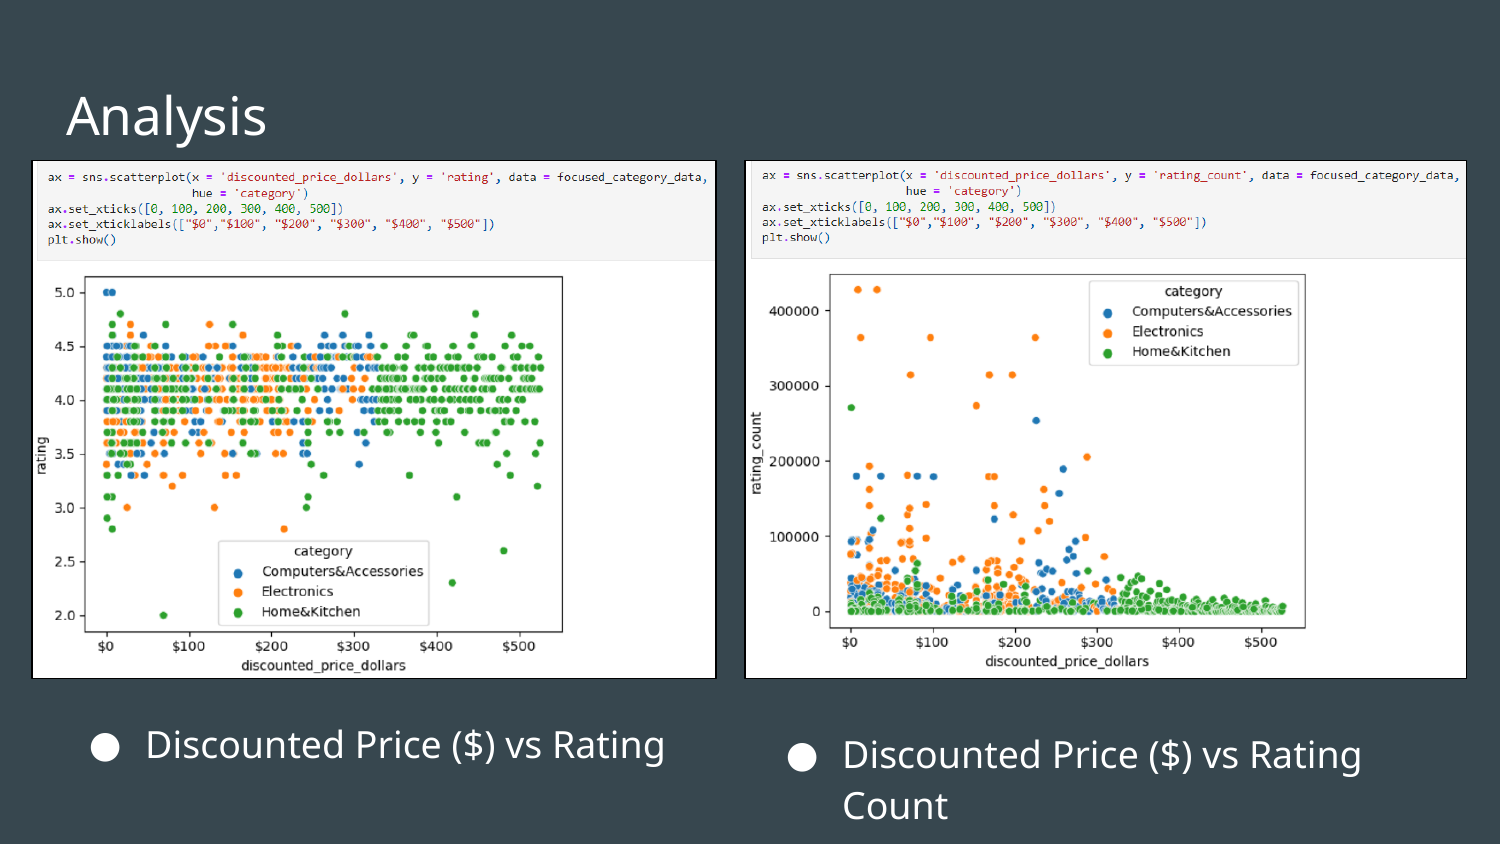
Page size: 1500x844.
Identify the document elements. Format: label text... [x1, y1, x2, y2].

title Analysis [51, 67, 1449, 162]
picture [32, 160, 716, 679]
text_box Discounted Price ($) vs Rating Count [752, 708, 1466, 774]
text_box Discounted Price ($) vs Rating [55, 698, 700, 784]
picture [745, 160, 1466, 679]
